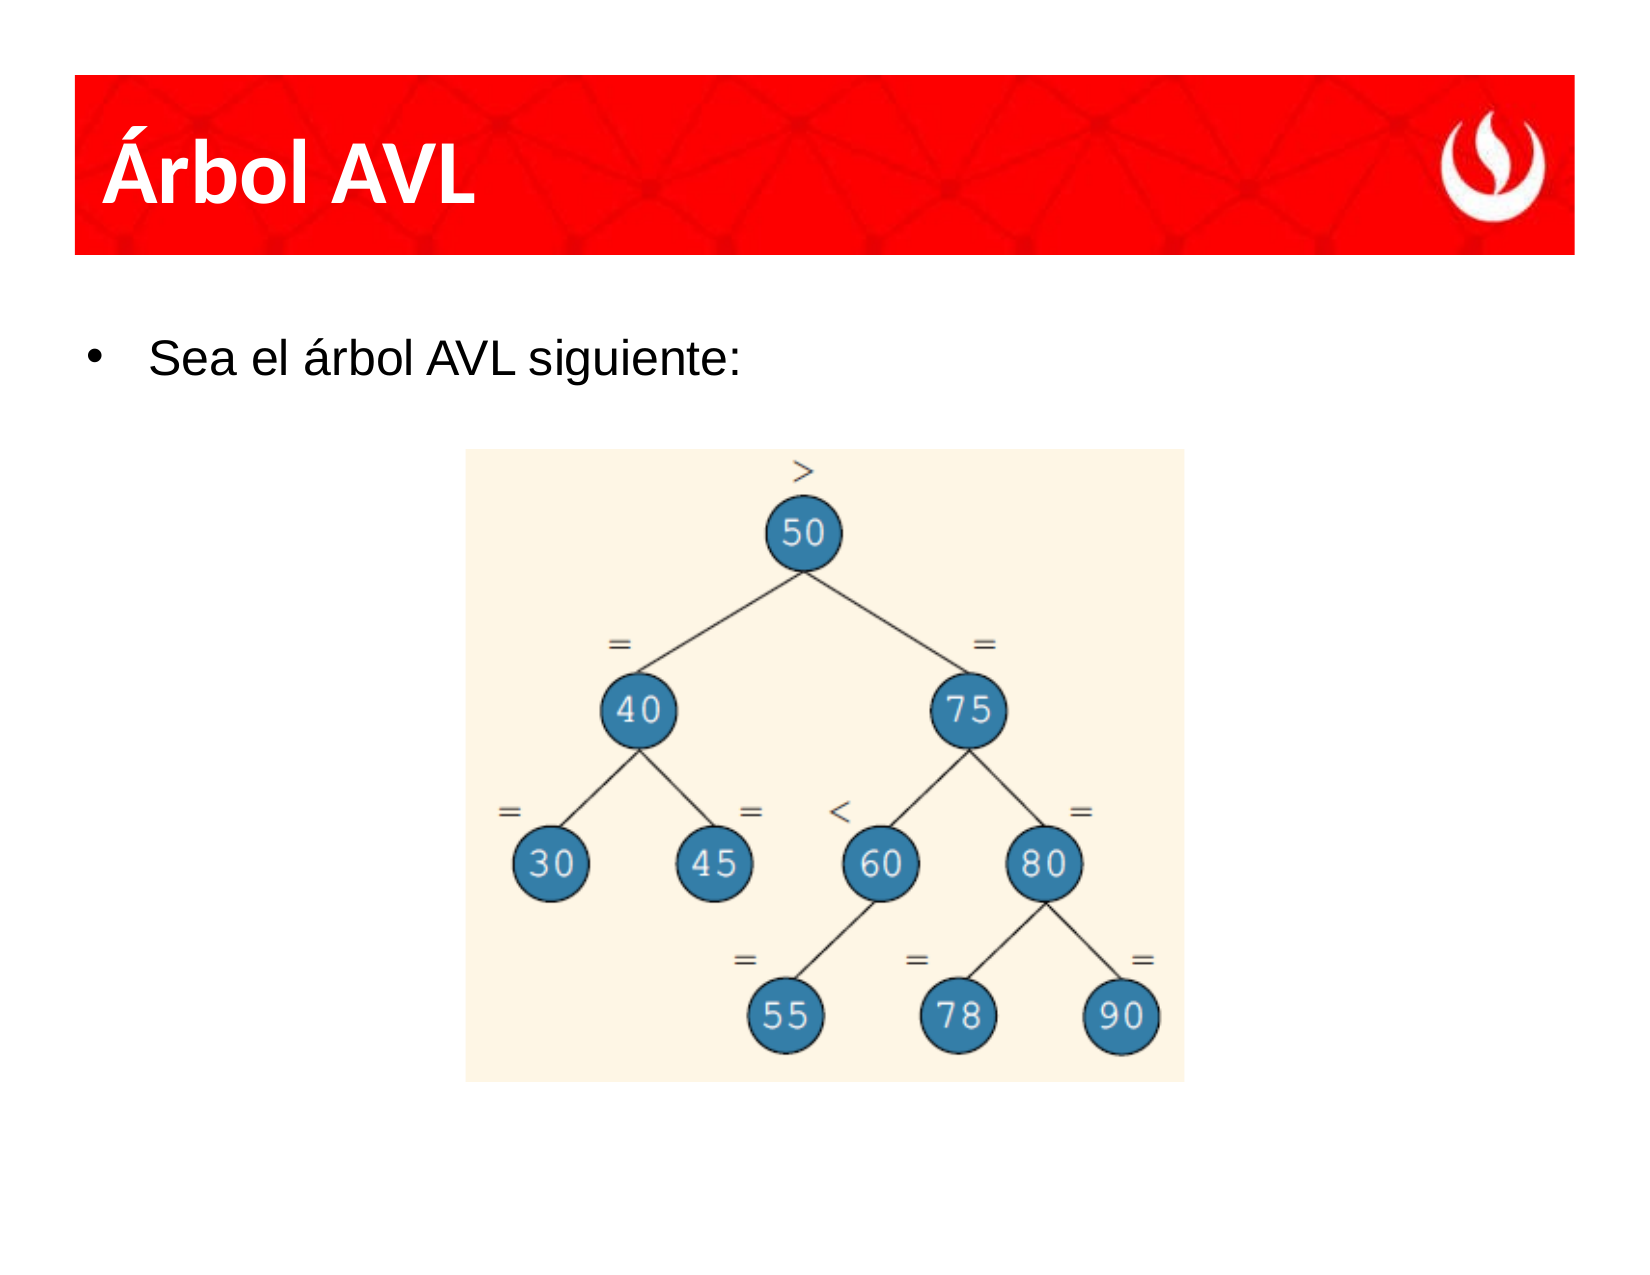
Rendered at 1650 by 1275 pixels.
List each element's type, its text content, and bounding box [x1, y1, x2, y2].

list Sea el árbol AVL siguiente: [58, 318, 1605, 1214]
picture [74, 75, 1575, 255]
picture [465, 449, 1185, 1083]
title Árbol AVL [87, 114, 1404, 221]
